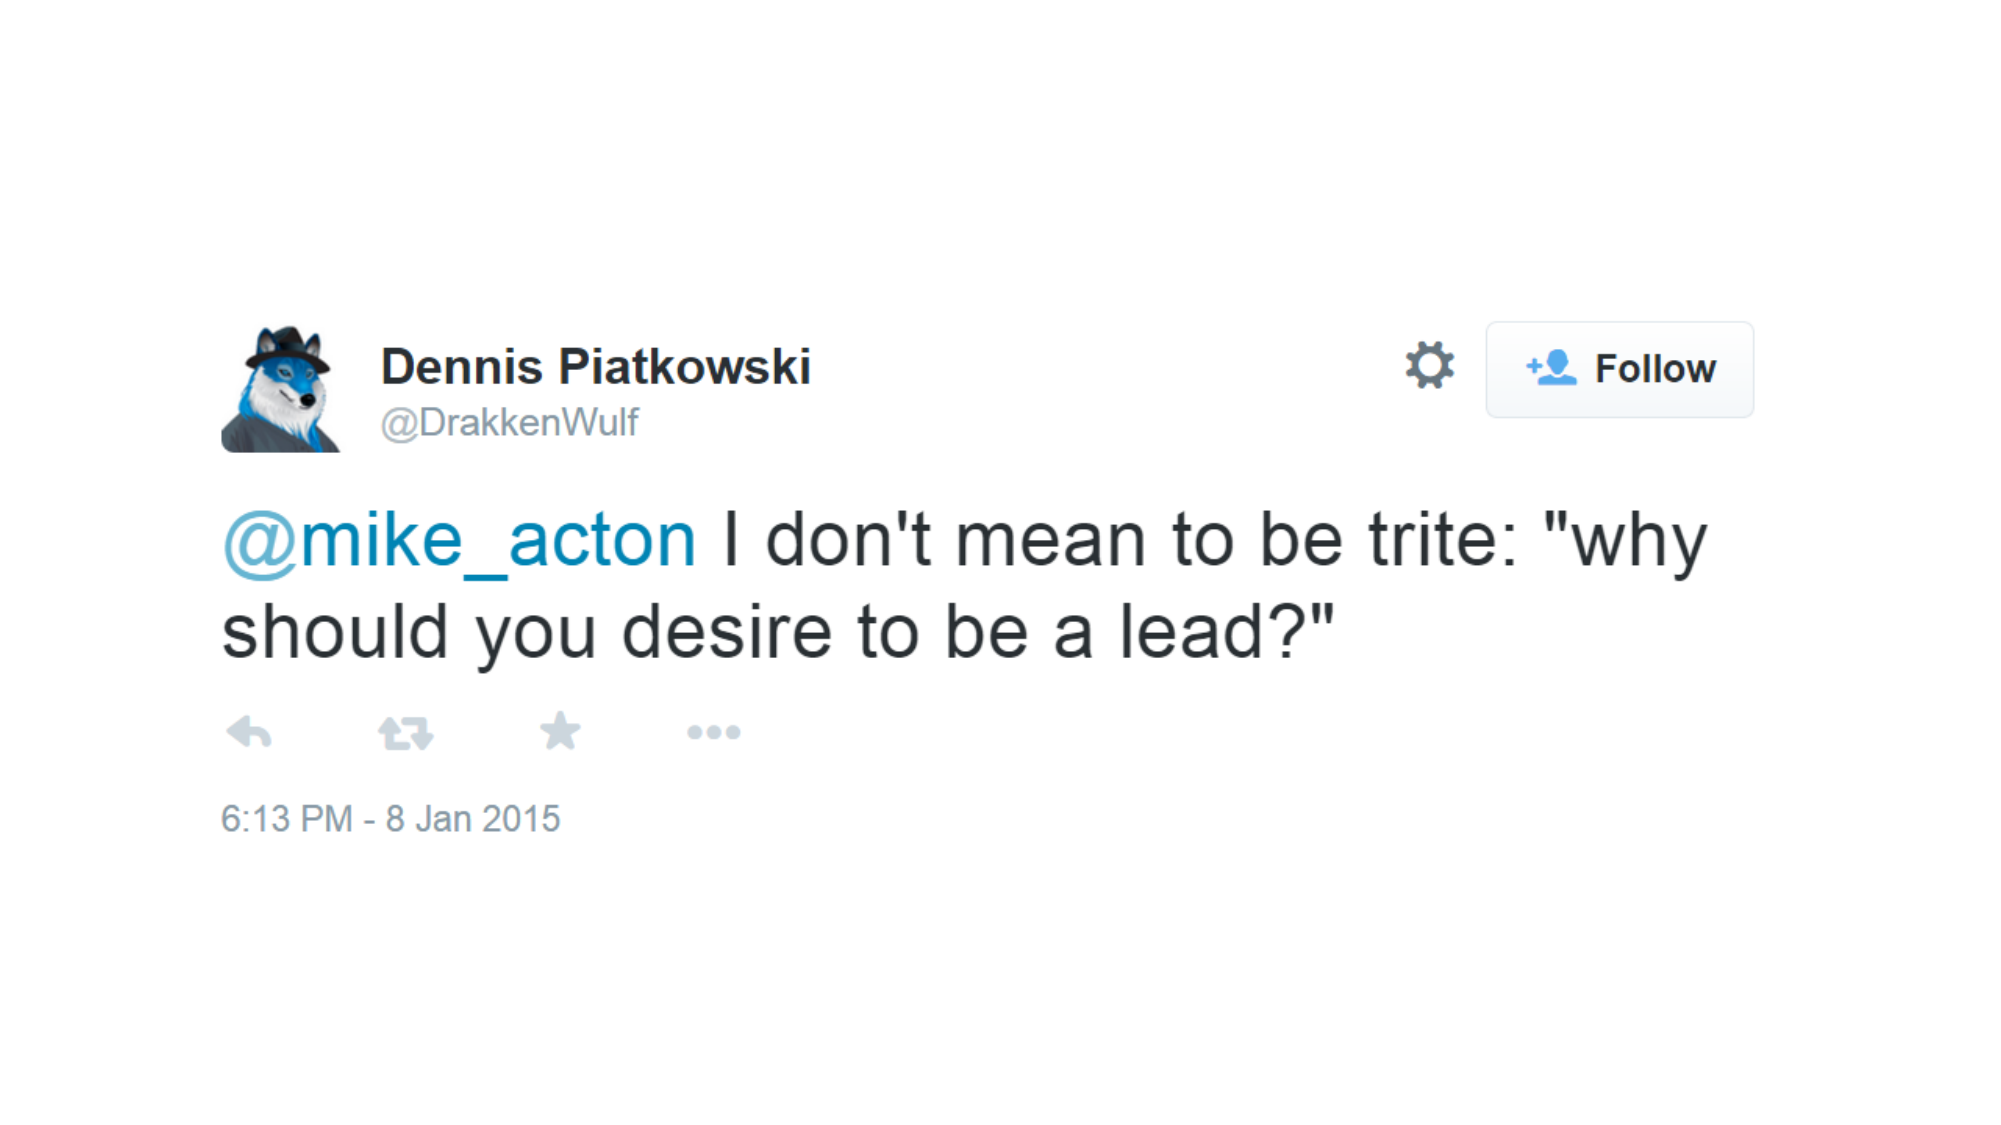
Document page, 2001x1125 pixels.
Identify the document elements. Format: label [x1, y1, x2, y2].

picture [178, 251, 1822, 874]
